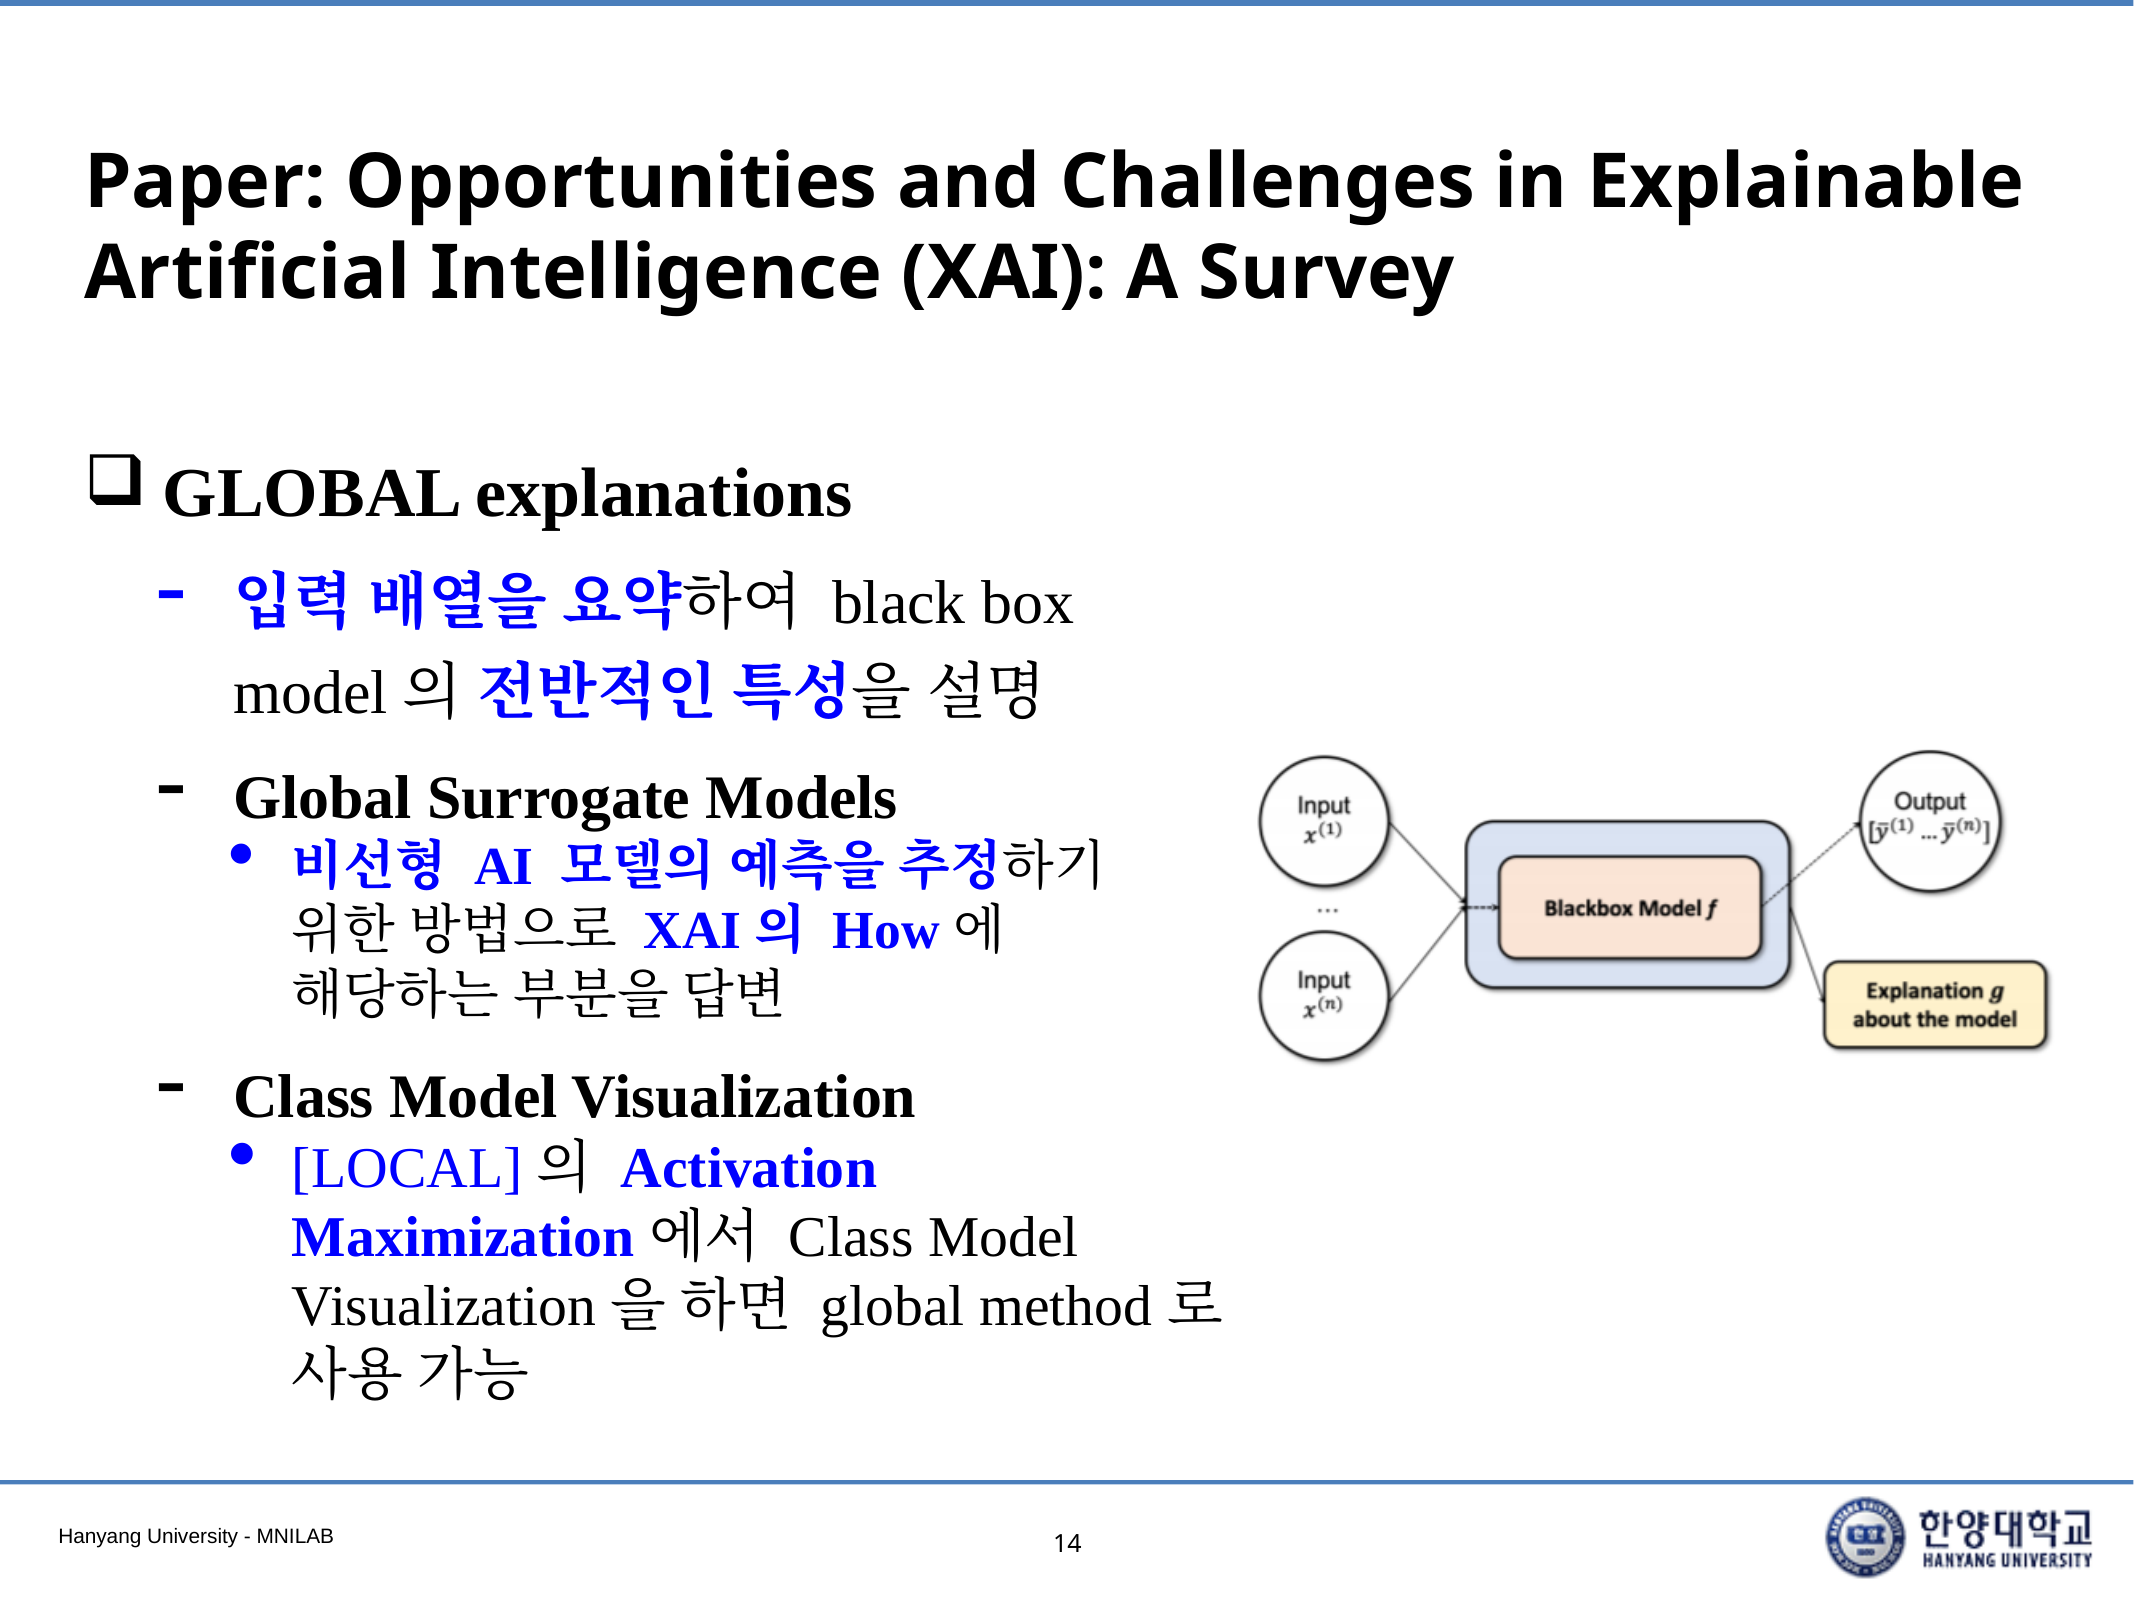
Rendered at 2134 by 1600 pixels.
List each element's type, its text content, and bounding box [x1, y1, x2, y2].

picture [1252, 744, 2058, 1070]
title Paper: Opportunities and Challenges in Explainable Artificial Intelligence (XAI): A Survey [75, 120, 2058, 324]
list GLOBAL explanations 입력 배열을 요약하여 black box model의 전반적인 특성을 설명 Global Surrogate Models 비선형 AI 모델의 예측을 추정하기 위한 방법으로 XAI의 How에 해당하는 부분을 답변 Class Model Visualization [LOCAL]의 Activation Maximization에서 Class Model Visualization을 하면 global method로 사용 가능 [75, 421, 1233, 1421]
picture [1797, 1495, 2128, 1581]
slide_number 14 [1037, 1518, 1098, 1567]
